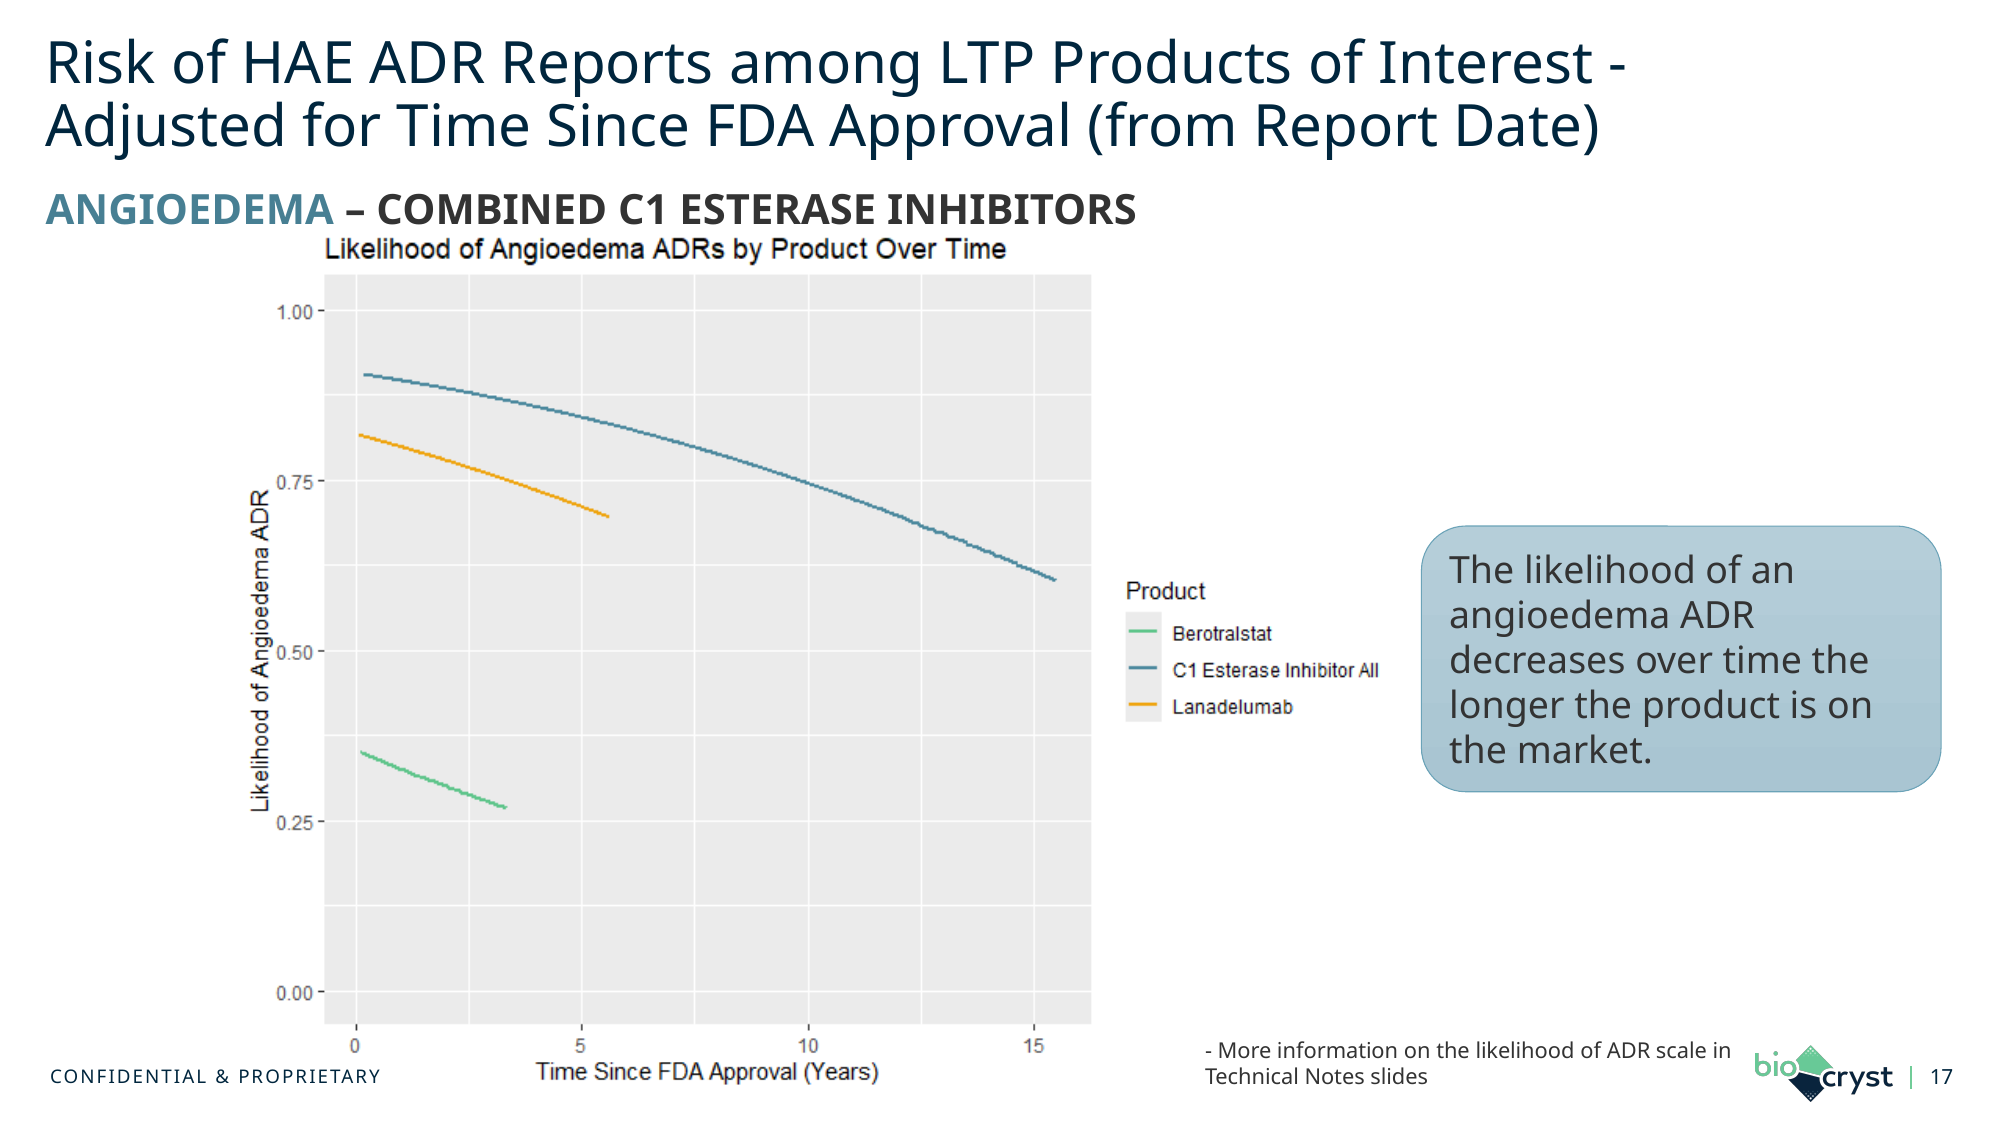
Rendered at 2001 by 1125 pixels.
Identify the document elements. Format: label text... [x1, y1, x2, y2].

text_box Risk of HAE ADR Reports among LTP Products of Interest - Adjusted for Time Since FDA Approval (from Report Date) [45, 52, 1942, 141]
slide_number 17 [1929, 1047, 2000, 1108]
text_box - More information on the likelihood of ADR scale in Technical Notes slides [1190, 1029, 1762, 1097]
text_box CONFIDENTIAL & PROPRIETARY [50, 1050, 237, 1088]
list ANGIOEDEMA – COMBINED C1 ESTERASE INHIBITORS [45, 178, 1946, 225]
text_box The likelihood of an angioedema ADR decreases over time the longer the product is on the market. [1420, 525, 1942, 793]
picture [237, 224, 1403, 1096]
picture [1755, 1045, 1893, 1102]
